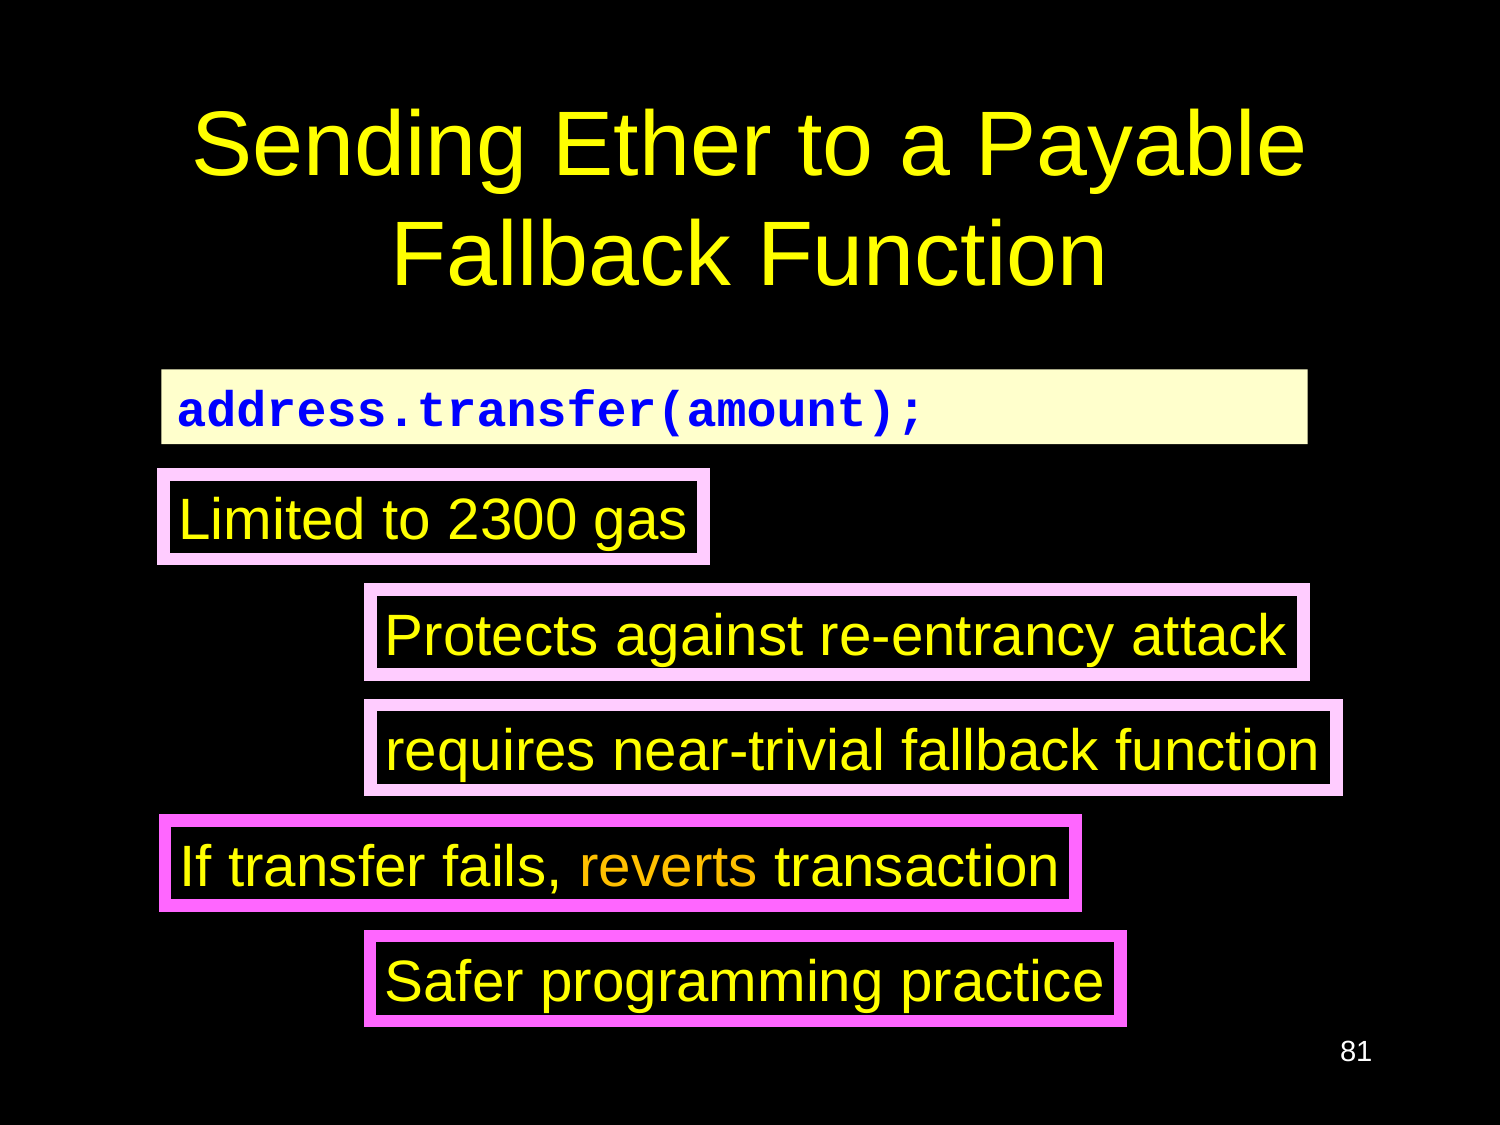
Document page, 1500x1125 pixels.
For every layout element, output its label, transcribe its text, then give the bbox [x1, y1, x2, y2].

title Sending Ether to a Payable Fallback Function [112, 99, 1388, 288]
text_box address.transfer(amount); [161, 369, 1308, 445]
slide_number 81 [1074, 1024, 1388, 1101]
text_box Safer programming practice [370, 936, 1121, 1021]
text_box If transfer fails, reverts transaction [164, 820, 1076, 906]
text_box Protects against re-entrancy attack [370, 589, 1304, 675]
text_box requires near-trivial fallback function [370, 705, 1337, 790]
text_box Limited to 2300 gas [163, 474, 704, 559]
